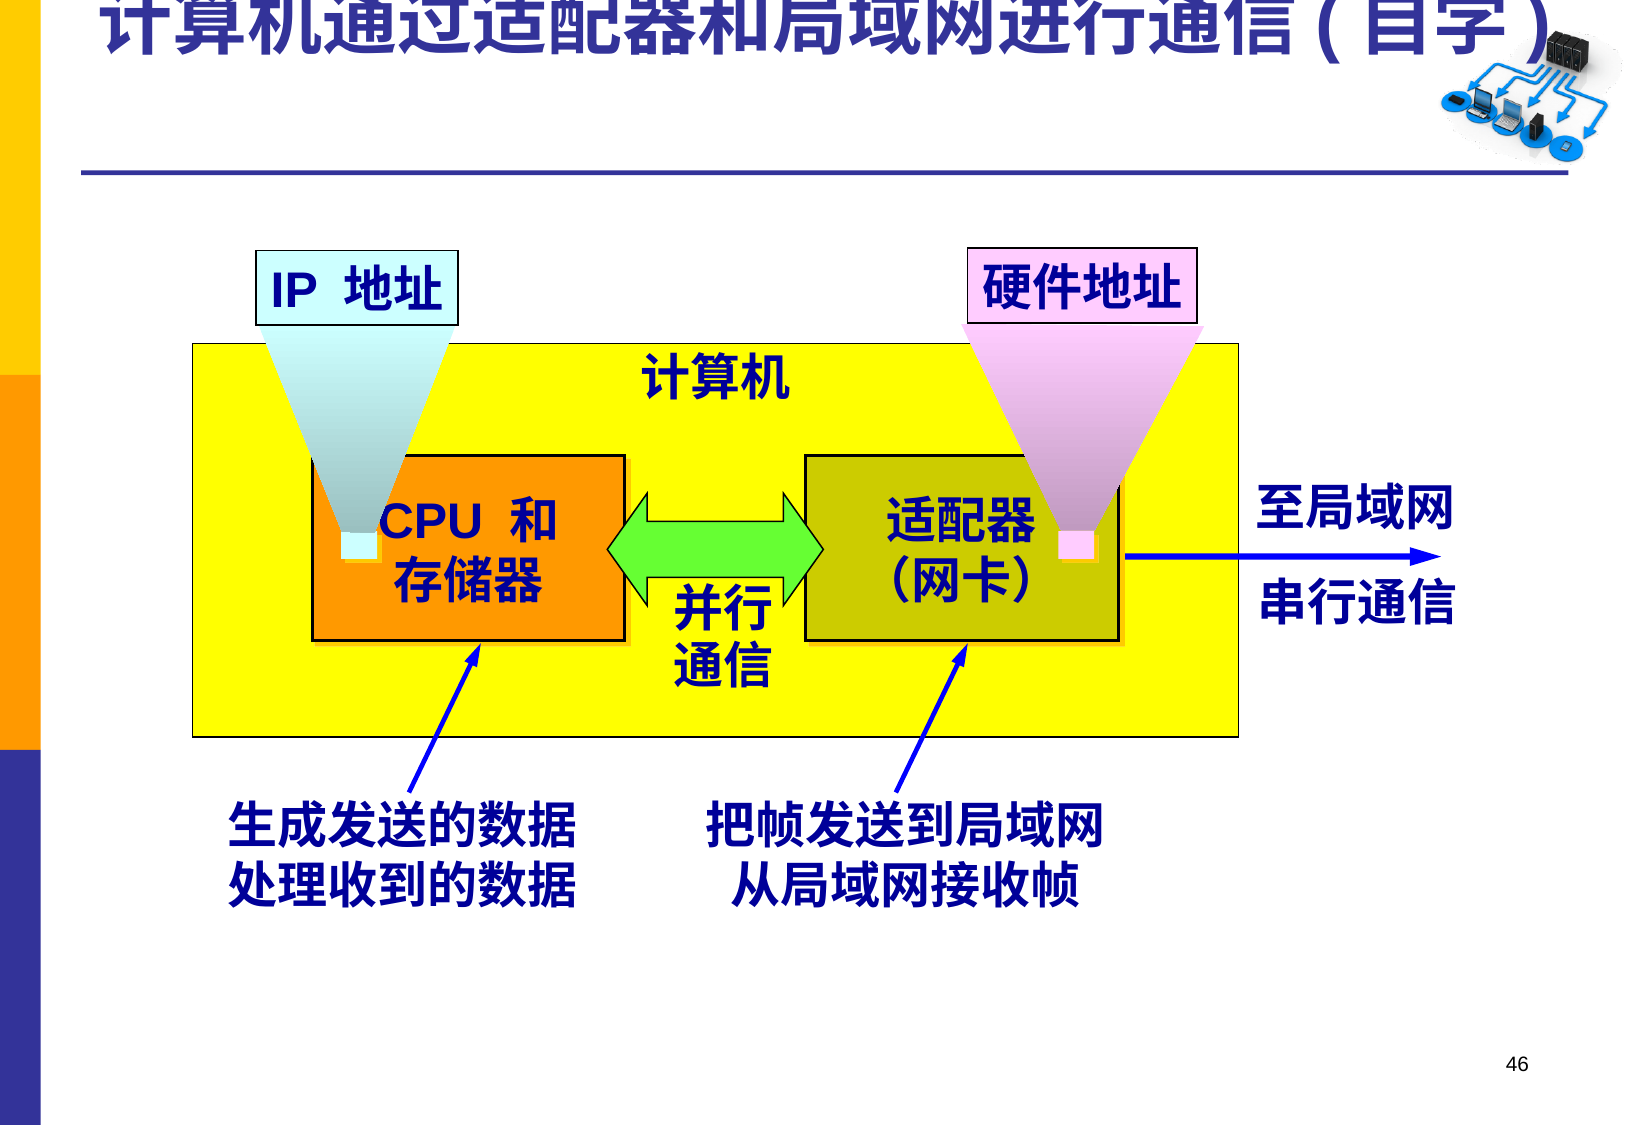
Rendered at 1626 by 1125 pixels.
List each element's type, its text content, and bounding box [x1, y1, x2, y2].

text_box 生成发送的数据 处理收到的数据 [212, 786, 592, 921]
text_box [192, 343, 478, 737]
text_box [259, 326, 456, 533]
text_box [406, 343, 1024, 522]
text_box [607, 493, 824, 606]
text_box CPU 和 存储器 [312, 455, 625, 641]
text_box [437, 577, 965, 737]
text_box [924, 557, 1239, 737]
text_box 适配器 （网卡） [805, 455, 1119, 641]
text_box [411, 643, 481, 786]
text_box 串行通信 [1242, 562, 1473, 638]
slide_number 46 [1164, 1042, 1544, 1118]
text_box [898, 643, 968, 786]
text_box [1123, 343, 1239, 556]
text_box [961, 323, 1205, 531]
text_box 硬件地址 [967, 248, 1198, 323]
picture [1438, 30, 1624, 165]
text_box [1123, 550, 1442, 562]
text_box IP 地址 [255, 250, 458, 326]
text_box [341, 531, 378, 559]
text_box 并行 通信 [658, 573, 789, 703]
text_box 计算机 [625, 338, 806, 413]
text_box 至局域网 [1240, 468, 1471, 543]
text_box [1058, 531, 1095, 559]
text_box 把帧发送到局域网 从局域网接收帧 [690, 786, 1121, 921]
title 计算机通过适配器和局域网进行通信(自学) [81, 30, 1569, 161]
